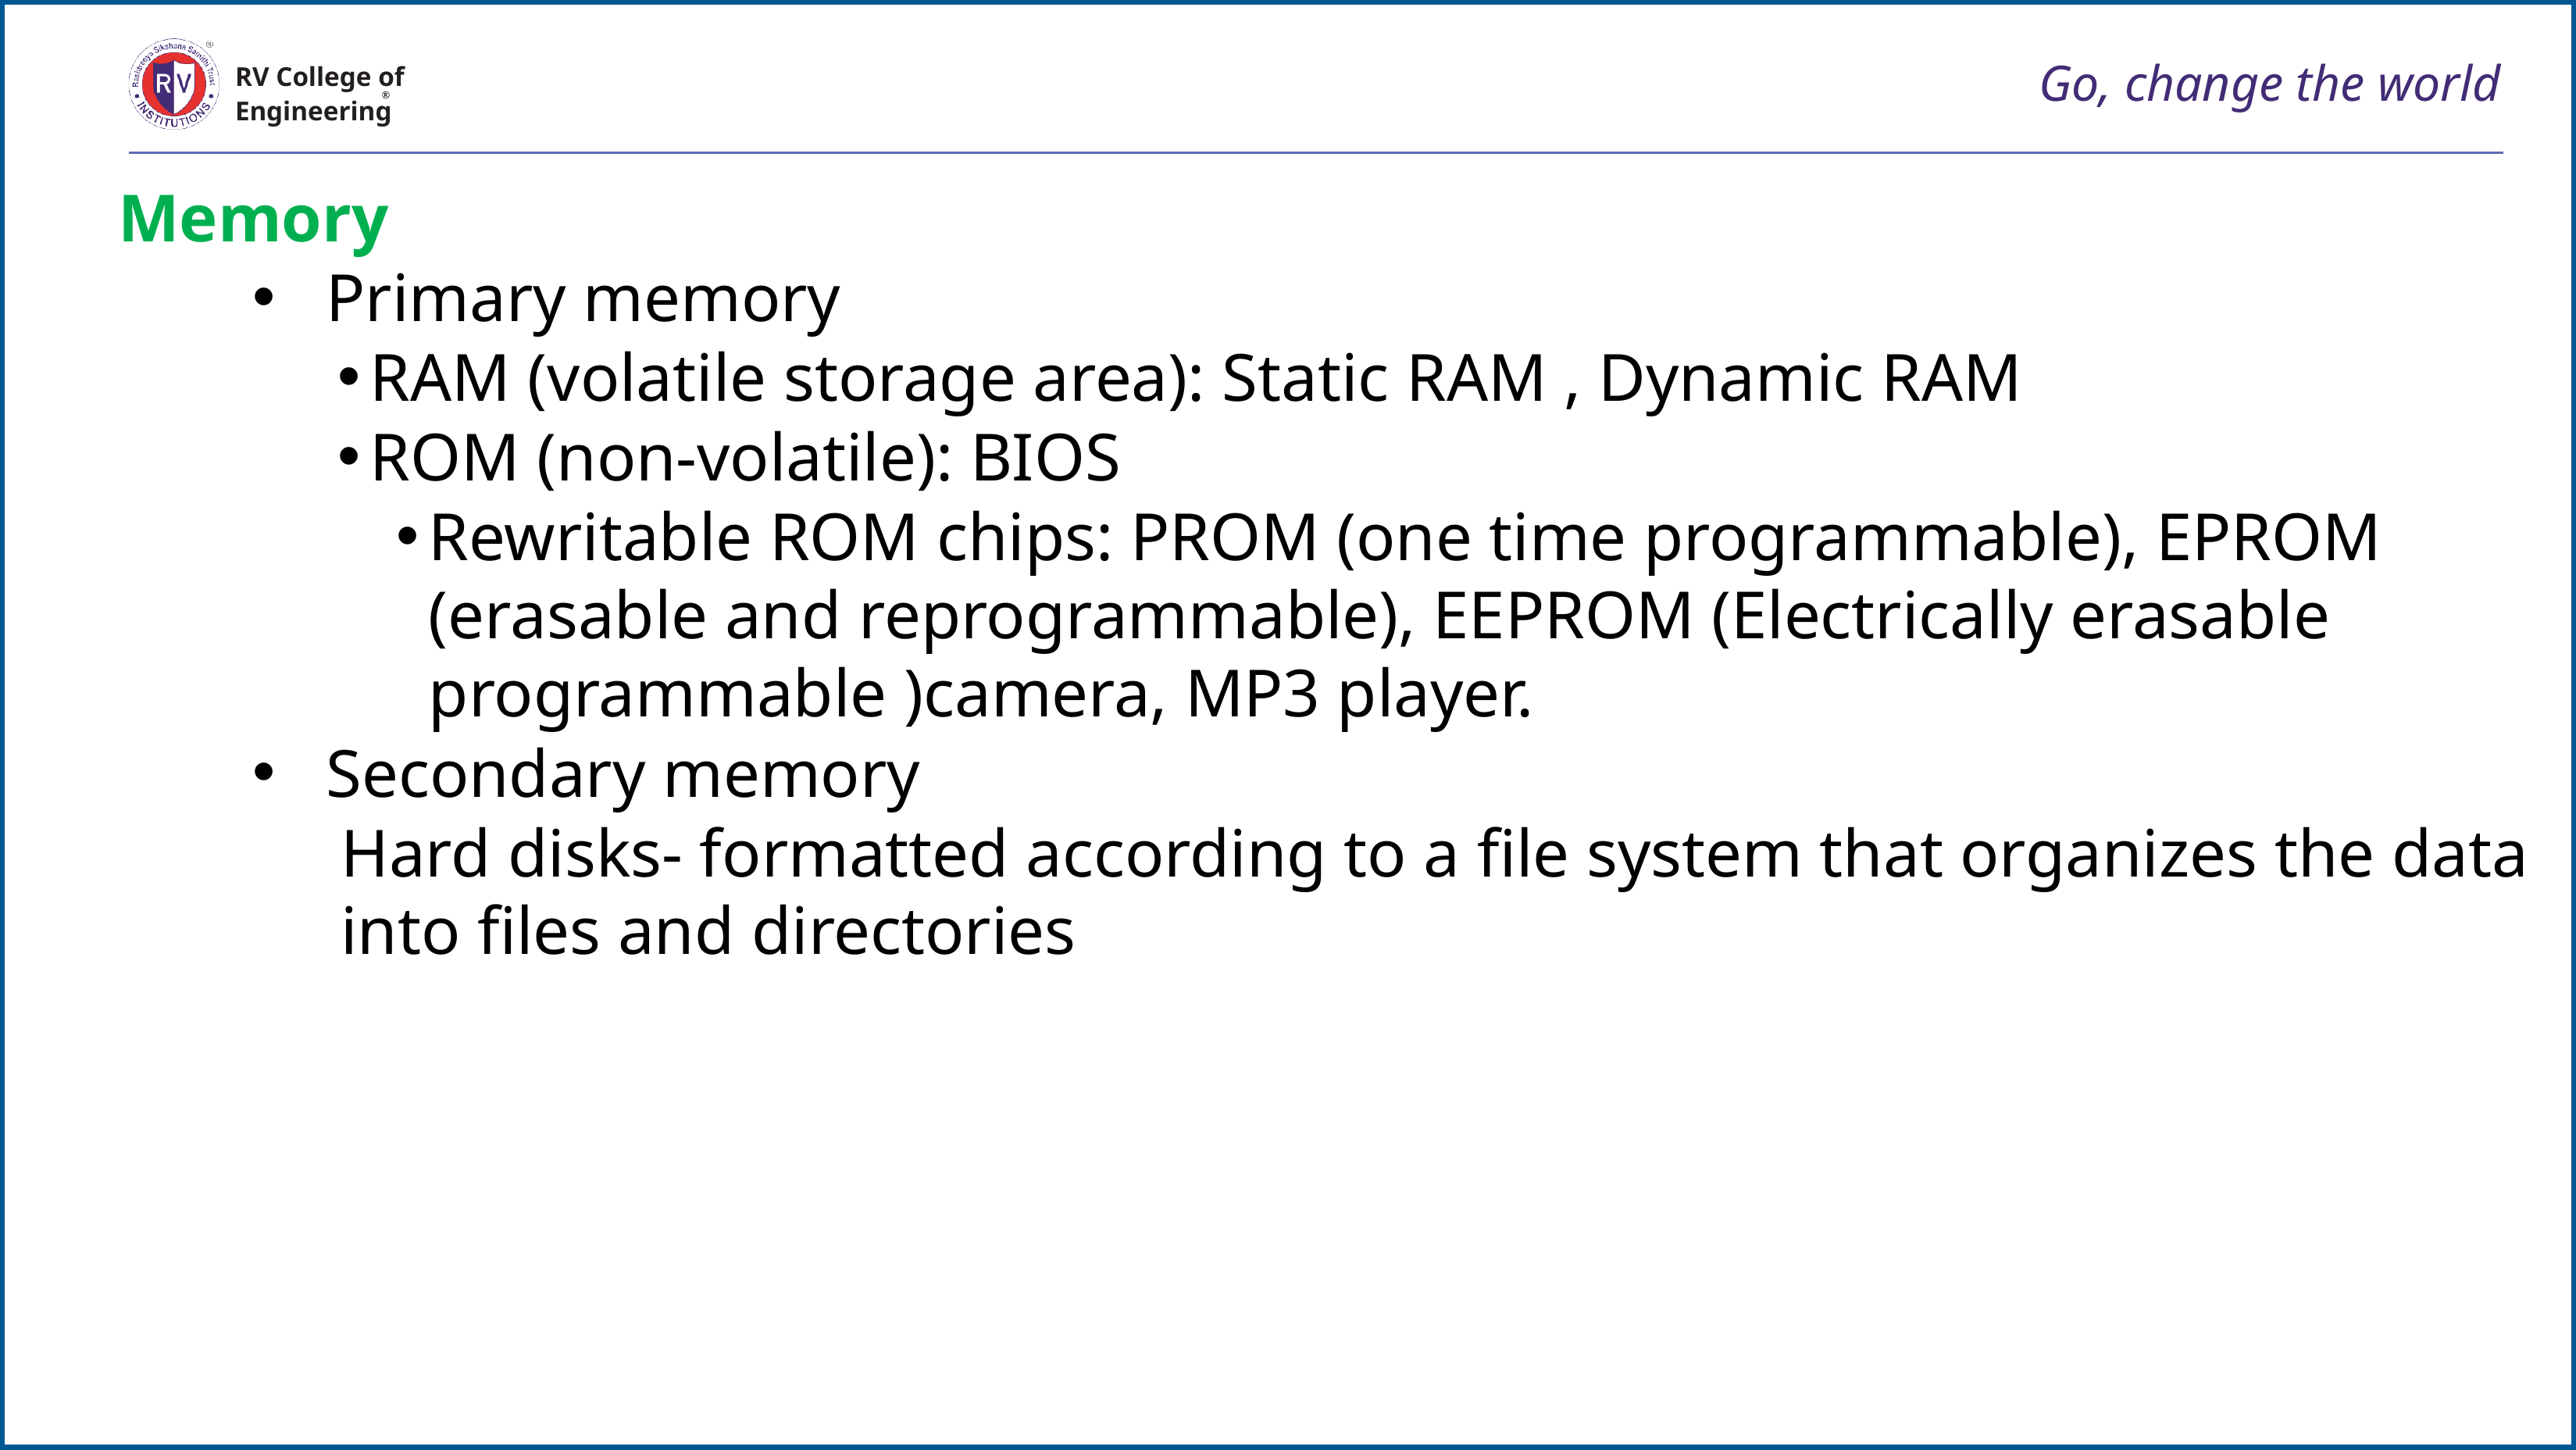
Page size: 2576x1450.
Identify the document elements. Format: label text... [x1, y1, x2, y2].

text_box [0, 0, 2576, 1450]
text_box RV College of Engineering [233, 55, 409, 127]
title Go, change the world [2029, 52, 2502, 295]
text_box Memory Primary memory RAM (volatile storage area): Static RAM , Dynamic RAM ROM (non-volatile): BIOS Rewritable ROM chips: PROM (one time programmable), EPROM (erasable and reprogrammable), EEPROM (Electrically erasable programmable )camera, MP3 player. Secondary memory Hard disks- formatted according to a file system that organizes the data into files and directories [106, 175, 2576, 968]
text_box [128, 38, 219, 130]
